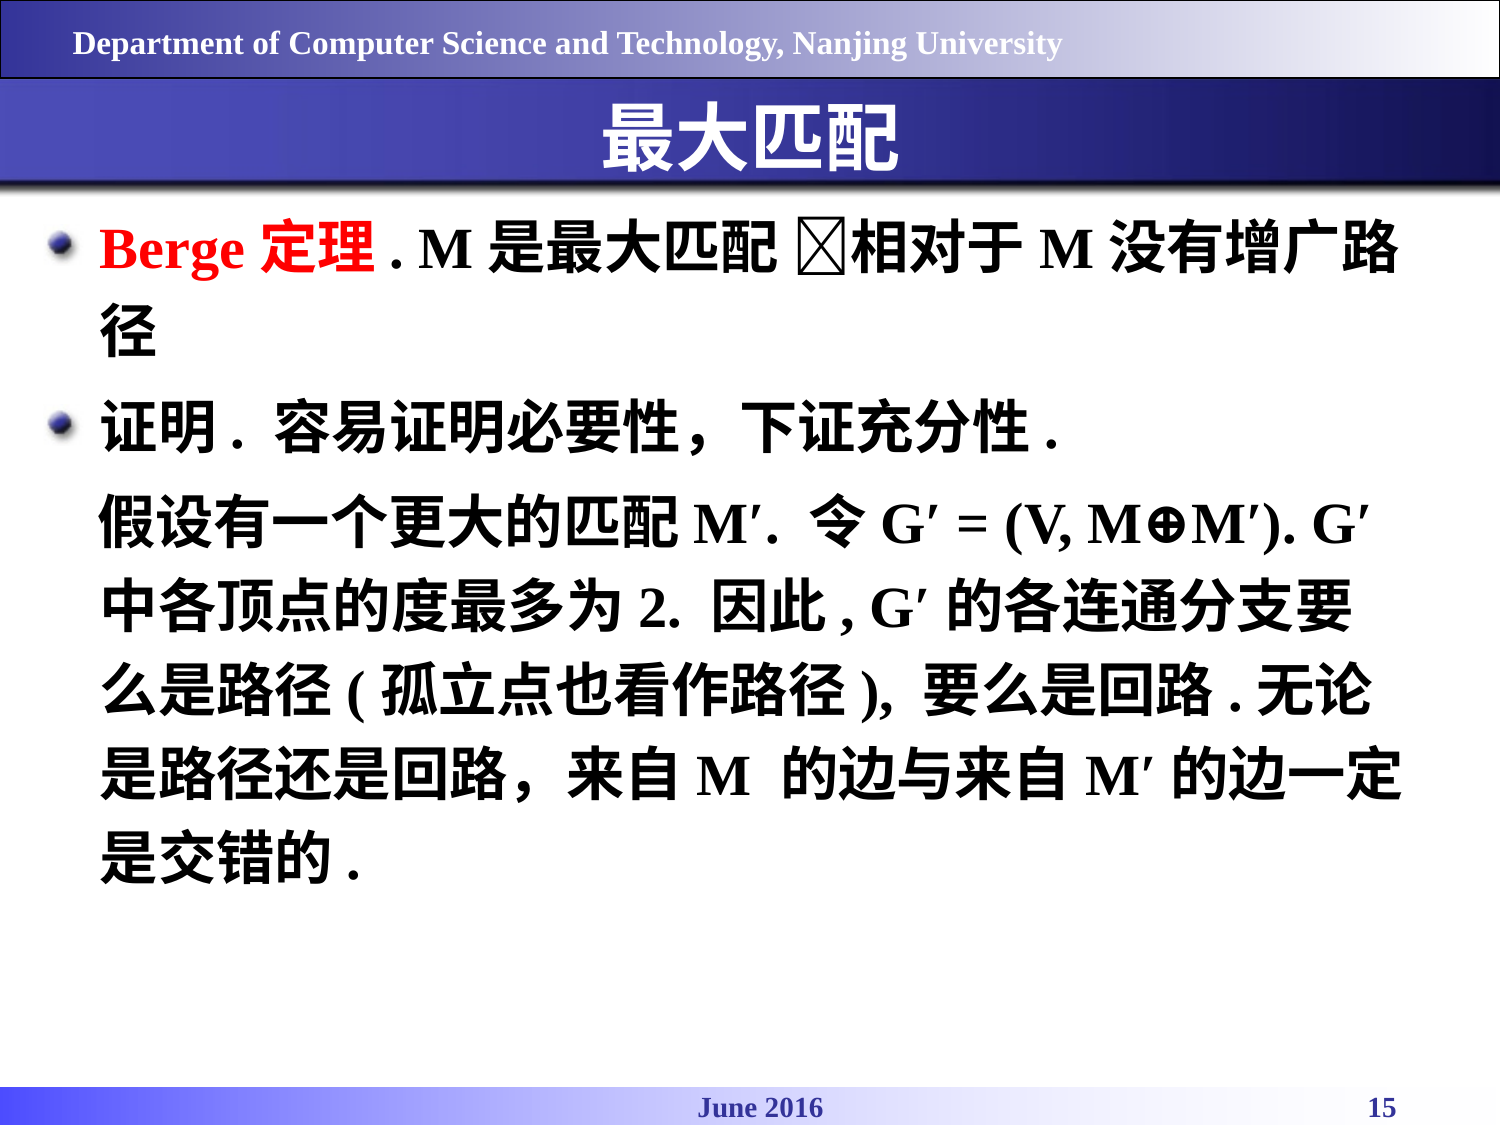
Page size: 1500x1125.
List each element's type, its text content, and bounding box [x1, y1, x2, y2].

title 最大匹配 [0, 72, 1500, 198]
picture [43, 224, 85, 266]
picture [43, 404, 85, 446]
list Berge定理. M是最大匹配 相对于M没有增广路径 证明. 容易证明必要性，下证充分性. 假设有一个更大的匹配M′. 令G′ = (V, M⊕M′). G′中各顶点的度最多为2. 因此, G′的各连通分支要么是路径(孤立点也看作路径), 要么是回路.无论是路径还是回路，来自M 的边与来自M′的边一定是交错的. [28, 188, 1425, 1013]
